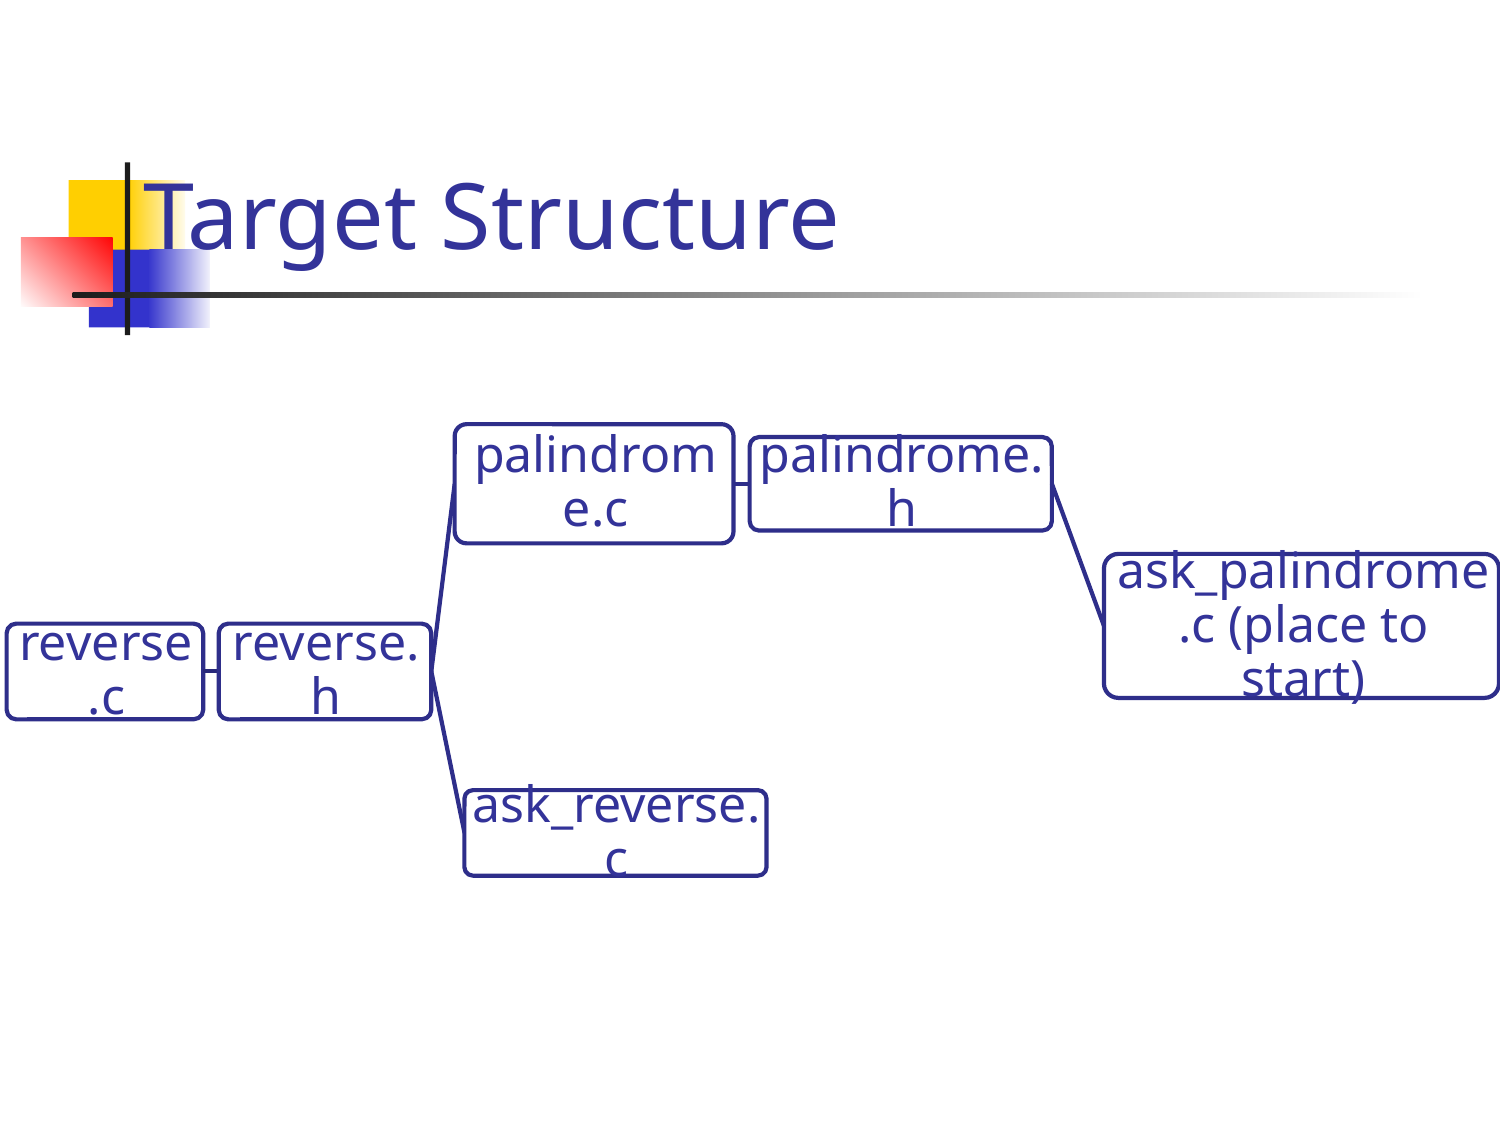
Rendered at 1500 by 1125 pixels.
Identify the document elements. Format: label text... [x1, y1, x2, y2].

title Target Structure [128, 34, 1468, 276]
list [0, 330, 1500, 1000]
